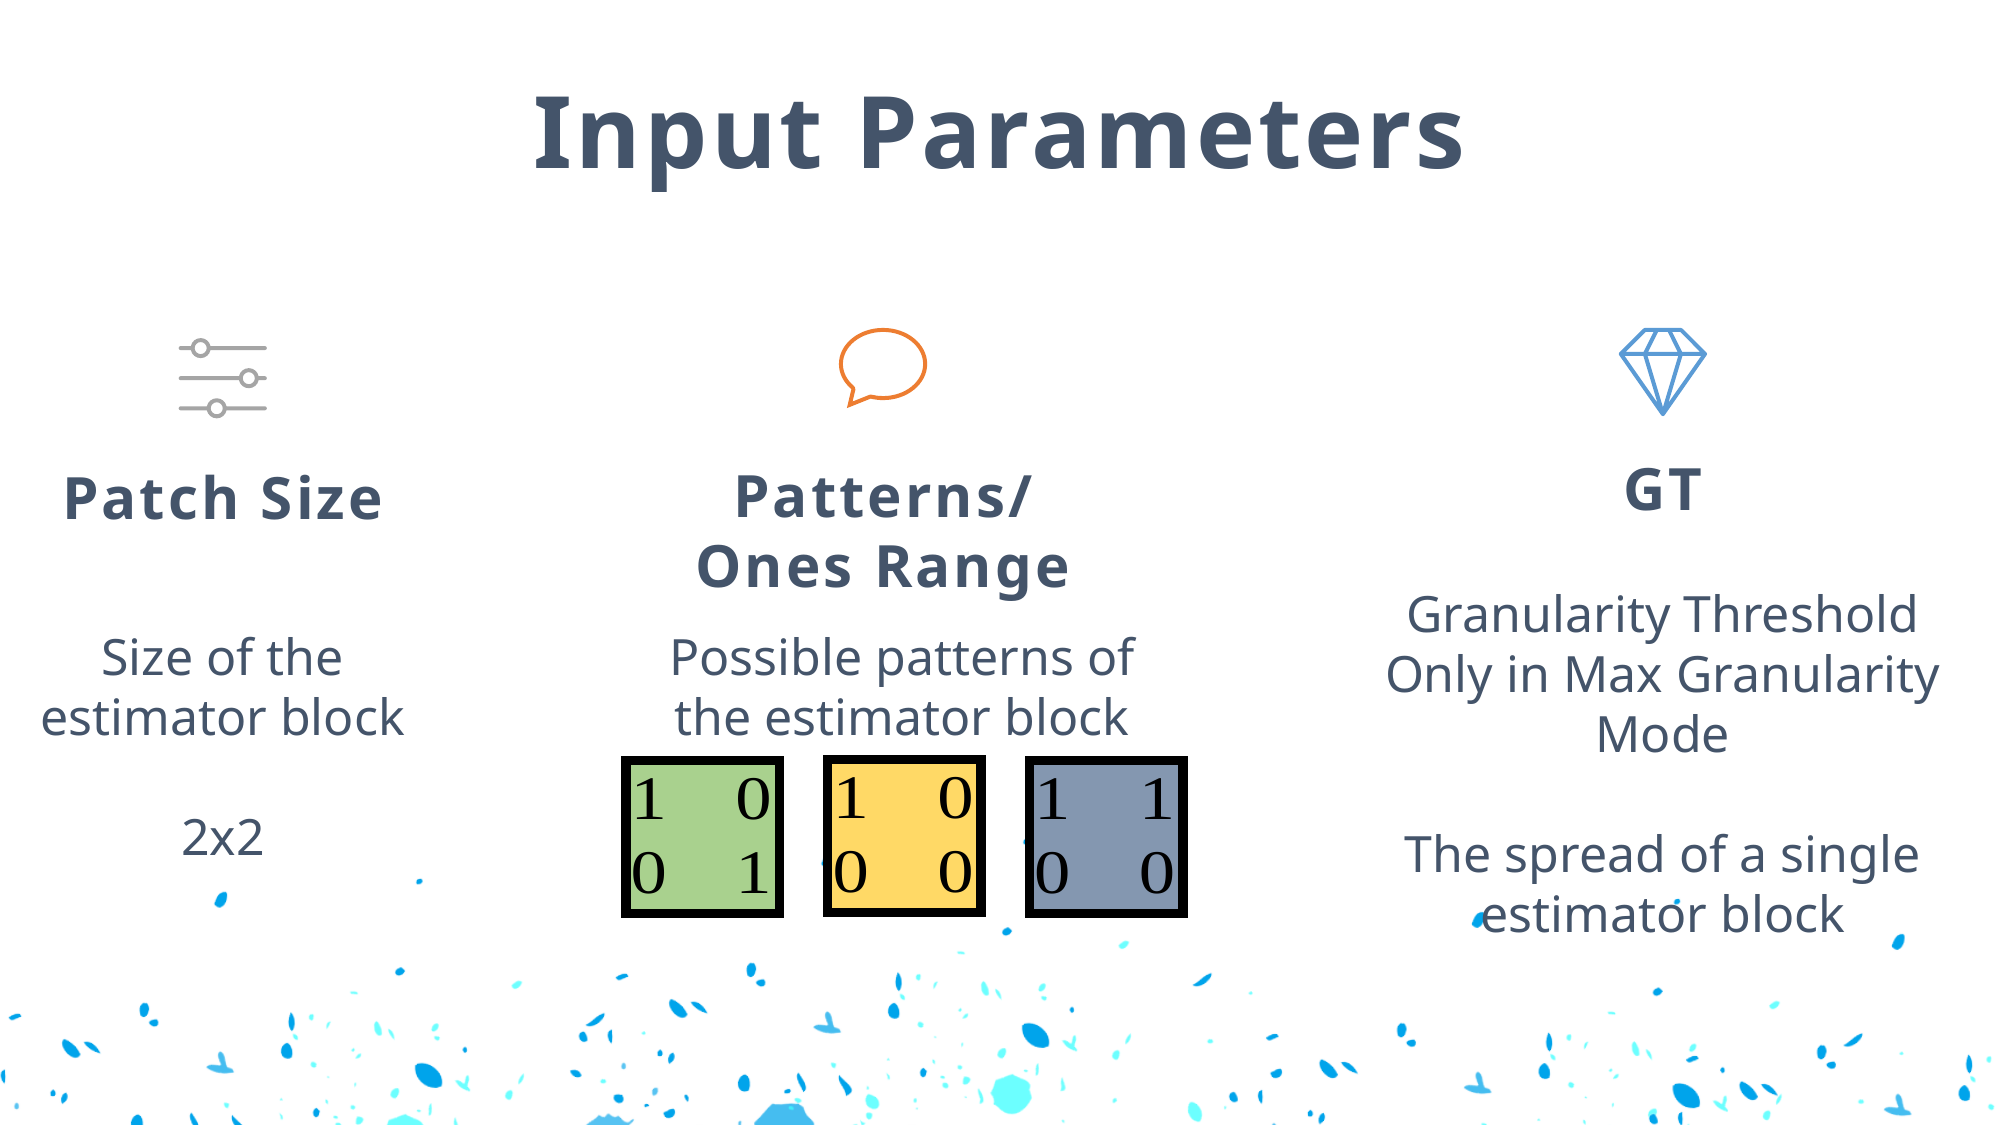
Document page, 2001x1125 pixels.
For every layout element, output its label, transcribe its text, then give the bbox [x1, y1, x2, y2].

text_box Possible patterns of the estimator block [625, 617, 1179, 813]
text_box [679, 327, 1087, 609]
text_box GT [1608, 444, 1718, 529]
text_box Input Parameters [519, 60, 1481, 196]
text_box [178, 338, 267, 359]
text_box [1618, 327, 1708, 417]
text_box Size of the estimator block 2x2 [0, 617, 454, 873]
picture [0, 802, 2001, 1125]
text_box [178, 398, 267, 419]
text_box Granularity Threshold Only in Max Granularity Mode The spread of a single estimator block [1344, 574, 1981, 950]
text_box Patch Size [47, 453, 399, 539]
text_box [178, 368, 267, 389]
